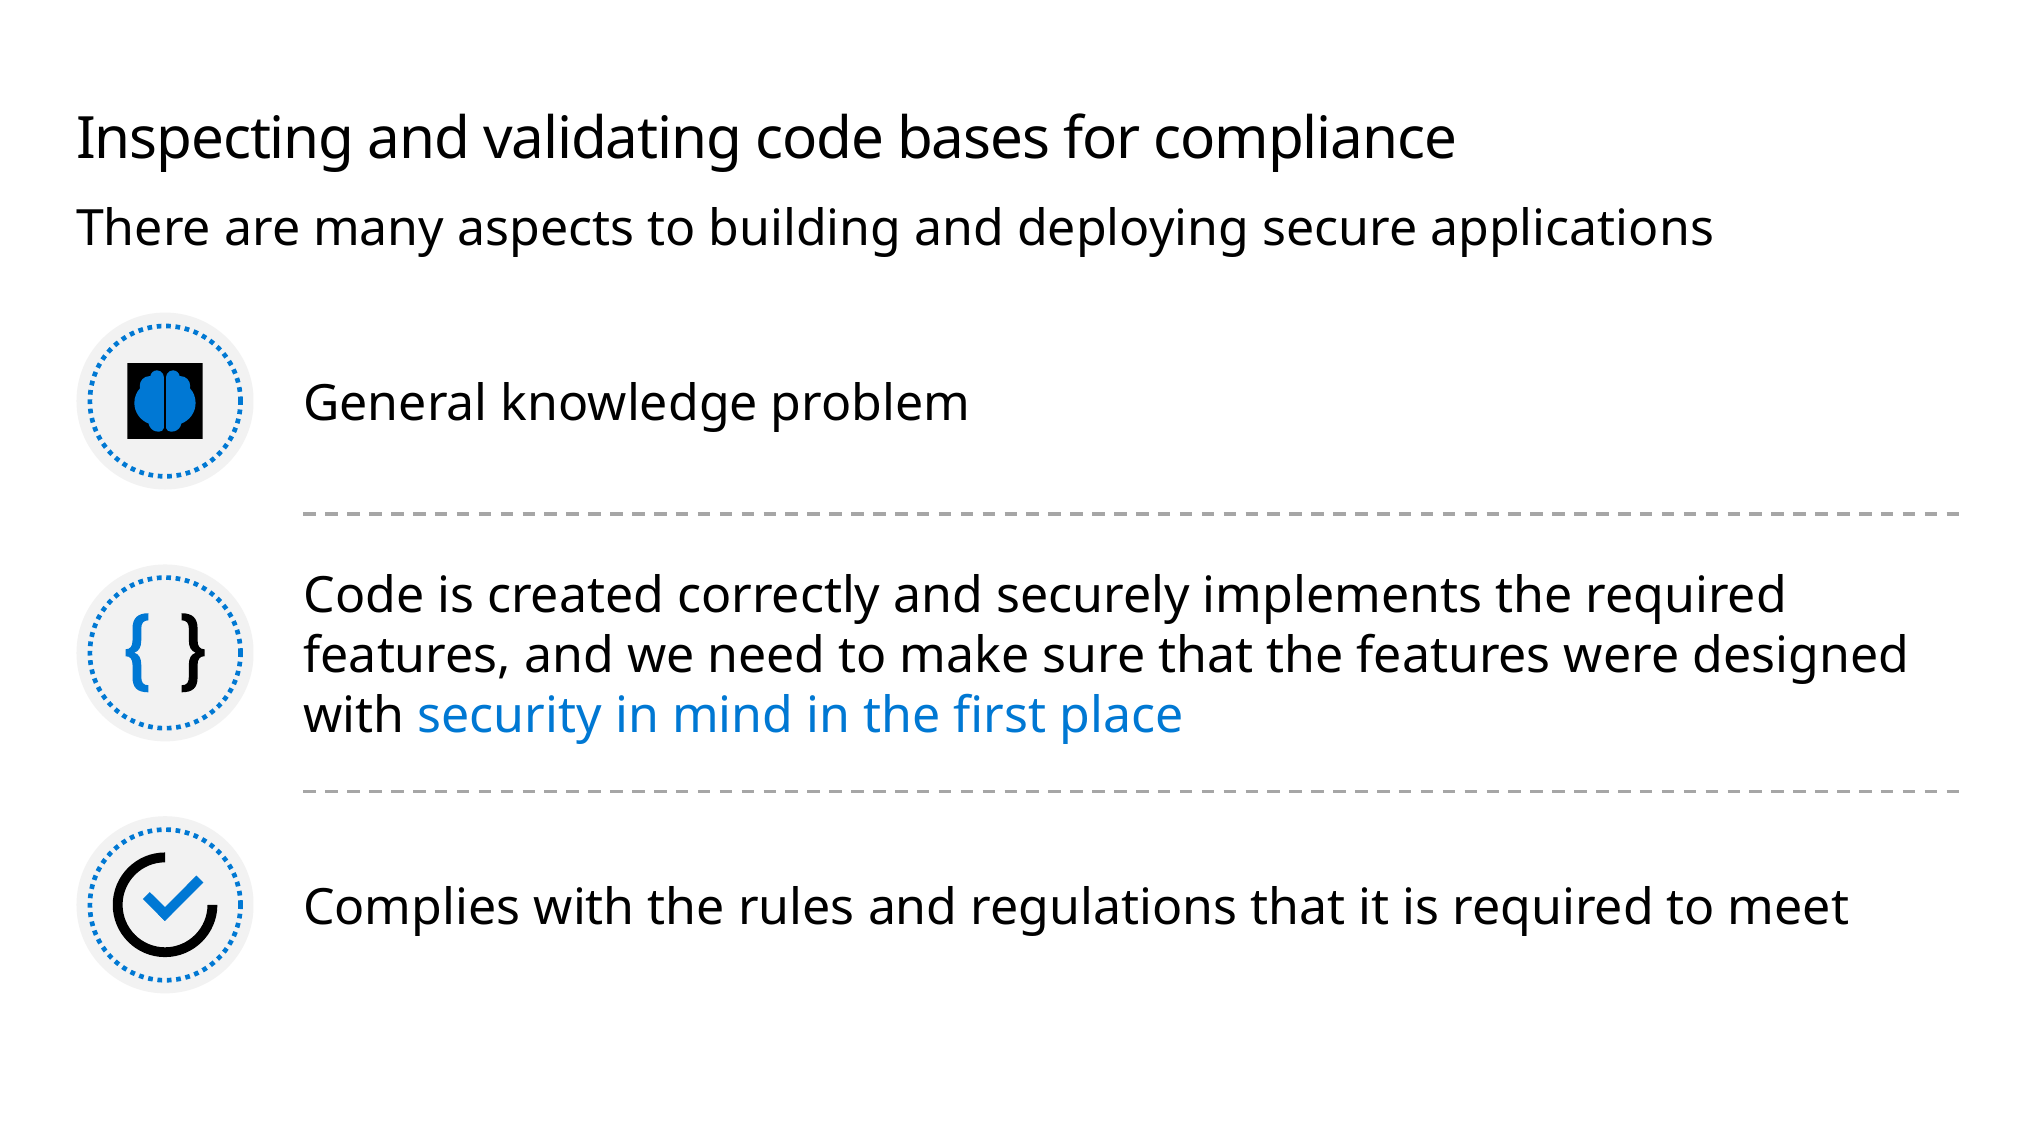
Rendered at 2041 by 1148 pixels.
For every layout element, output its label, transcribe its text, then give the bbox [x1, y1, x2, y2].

text_box Complies with the rules and regulations that it is required to meet [303, 852, 1972, 958]
text_box General knowledge problem [303, 348, 1972, 454]
picture [76, 815, 254, 994]
picture [76, 564, 254, 742]
title Inspecting and validating code bases for compliance [76, 103, 1969, 172]
text_box There are many aspects to building and deploying secure applications [76, 195, 1969, 256]
text_box Code is created correctly and securely implements the required features, and we need to make sure that the features were designed with security in mind in the first place [303, 538, 1938, 767]
picture [76, 312, 254, 490]
